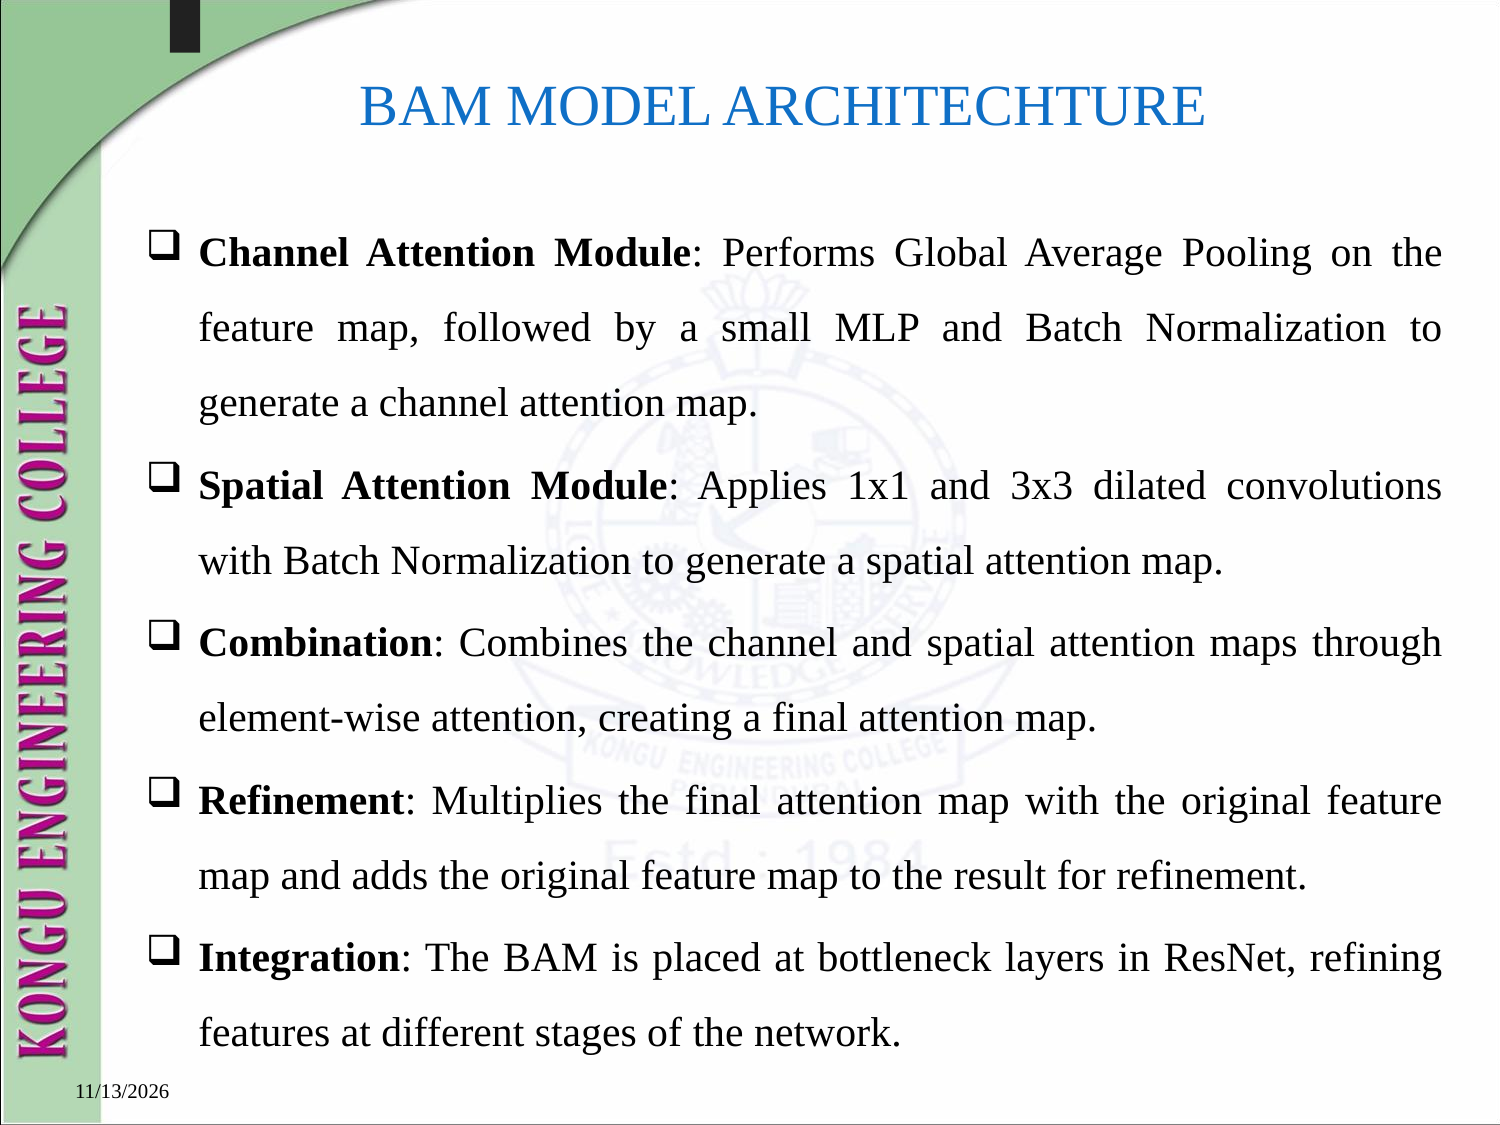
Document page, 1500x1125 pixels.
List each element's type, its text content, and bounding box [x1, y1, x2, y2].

title BAM MODEL ARCHITECHTURE [253, 55, 1314, 137]
text_box [169, 0, 201, 53]
picture [0, 0, 1500, 1125]
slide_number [75, 1042, 425, 1103]
list Channel Attention Module: Performs Global Average Pooling on the feature map, followed by a small MLP and Batch Normalization to generate a channel attention map. Spatial Attention Module: Applies 1x1 and 3x3 dilated convolutions with Batch Normalization to generate a spatial attention map. Combination: Combines the channel and spatial attention maps through element-wise attention, creating a final attention map. Refinement: Multiplies the final attention map with the original feature map and adds the original feature map to the result for refinement. Integration: The BAM is placed at bottleneck layers in ResNet, refining features at different stages of the network. [108, 192, 1459, 1103]
